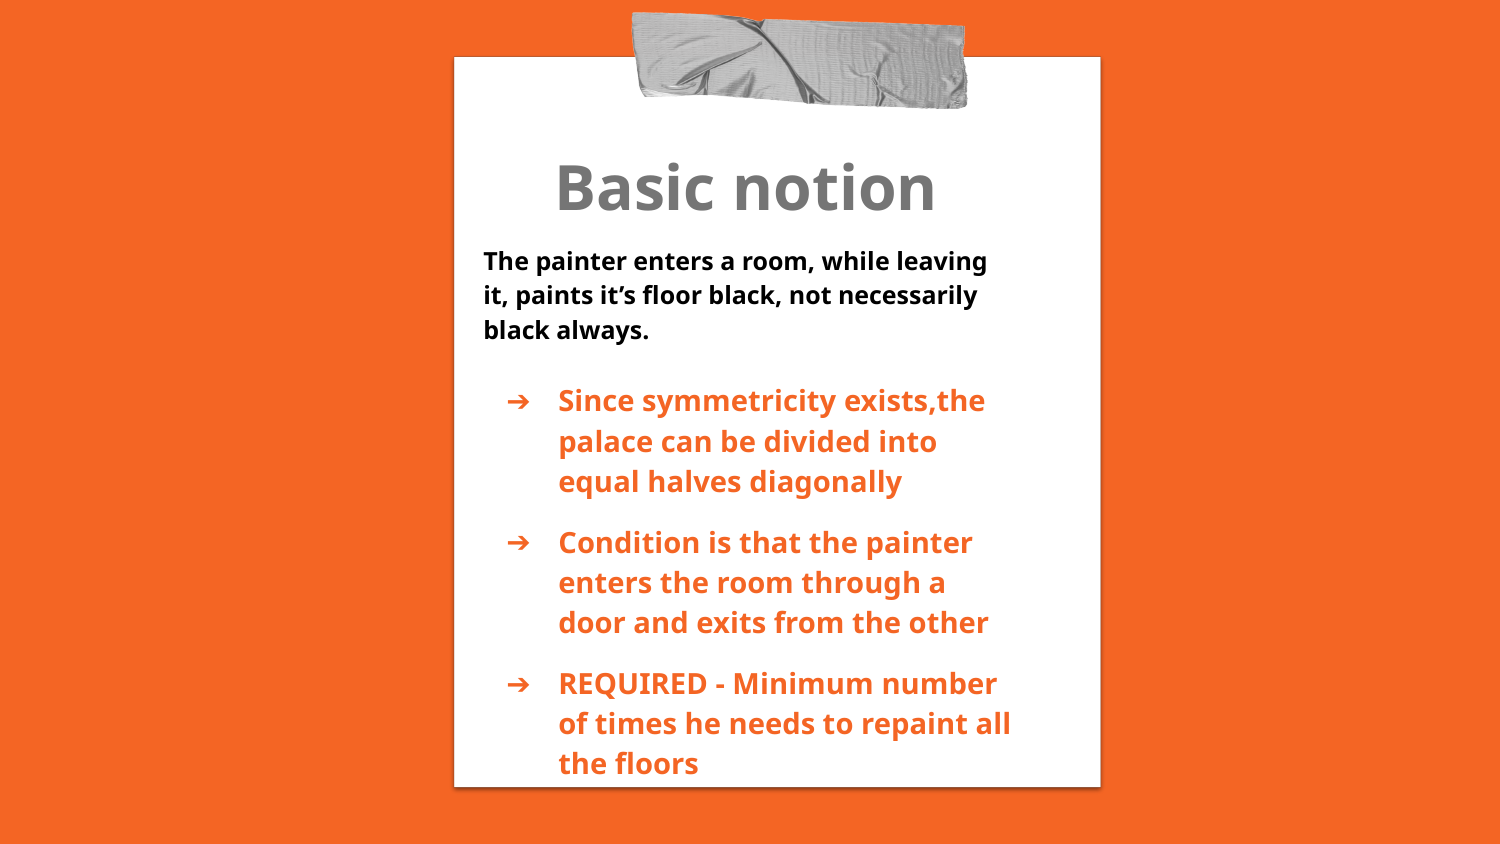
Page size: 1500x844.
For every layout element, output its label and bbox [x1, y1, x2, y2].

picture [428, 10, 1127, 818]
